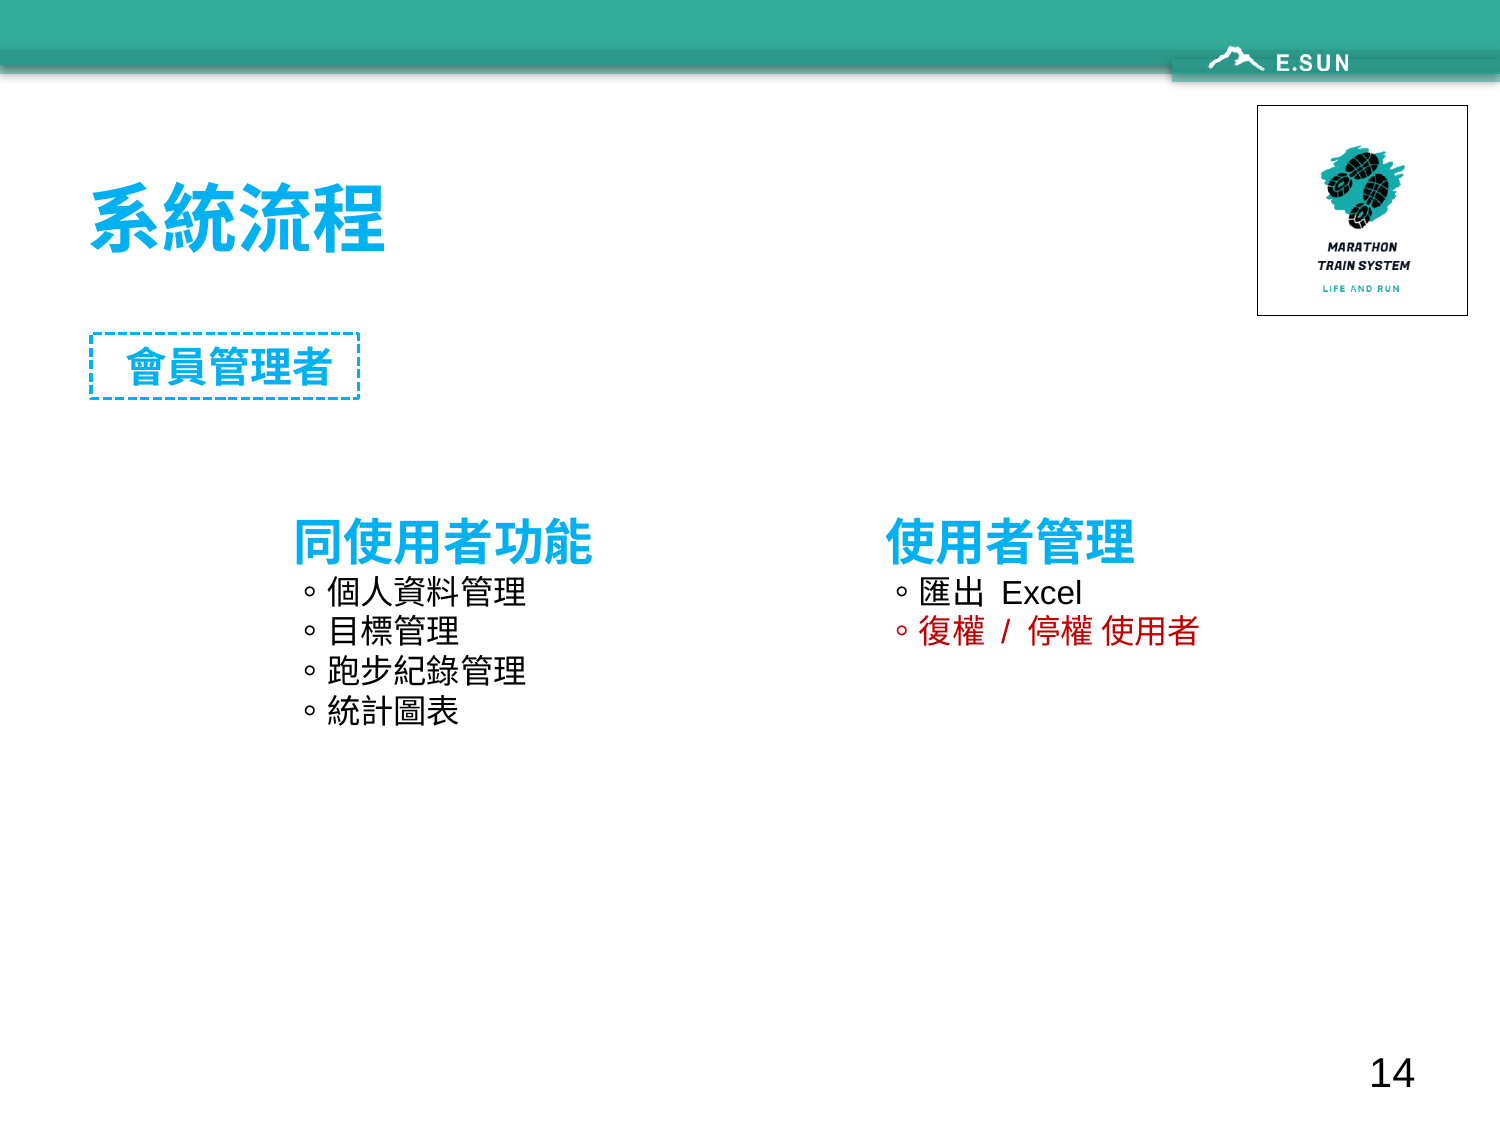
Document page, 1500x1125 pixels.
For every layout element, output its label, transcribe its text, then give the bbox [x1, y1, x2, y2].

picture [1207, 46, 1265, 71]
text_box 同使用者功能 。個人資料管理 。目標管理 。跑步紀錄管理 。統計圖表 [279, 503, 609, 738]
slide_number 13 [1335, 1042, 1431, 1104]
text_box 使用者管理 。匯出 Excel 。復權 / 停權 使用者 [871, 503, 1216, 658]
picture [1277, 54, 1348, 71]
picture [1257, 105, 1469, 316]
text_box 會員管理者 [90, 333, 359, 399]
title 系統流程 [72, 152, 1250, 282]
